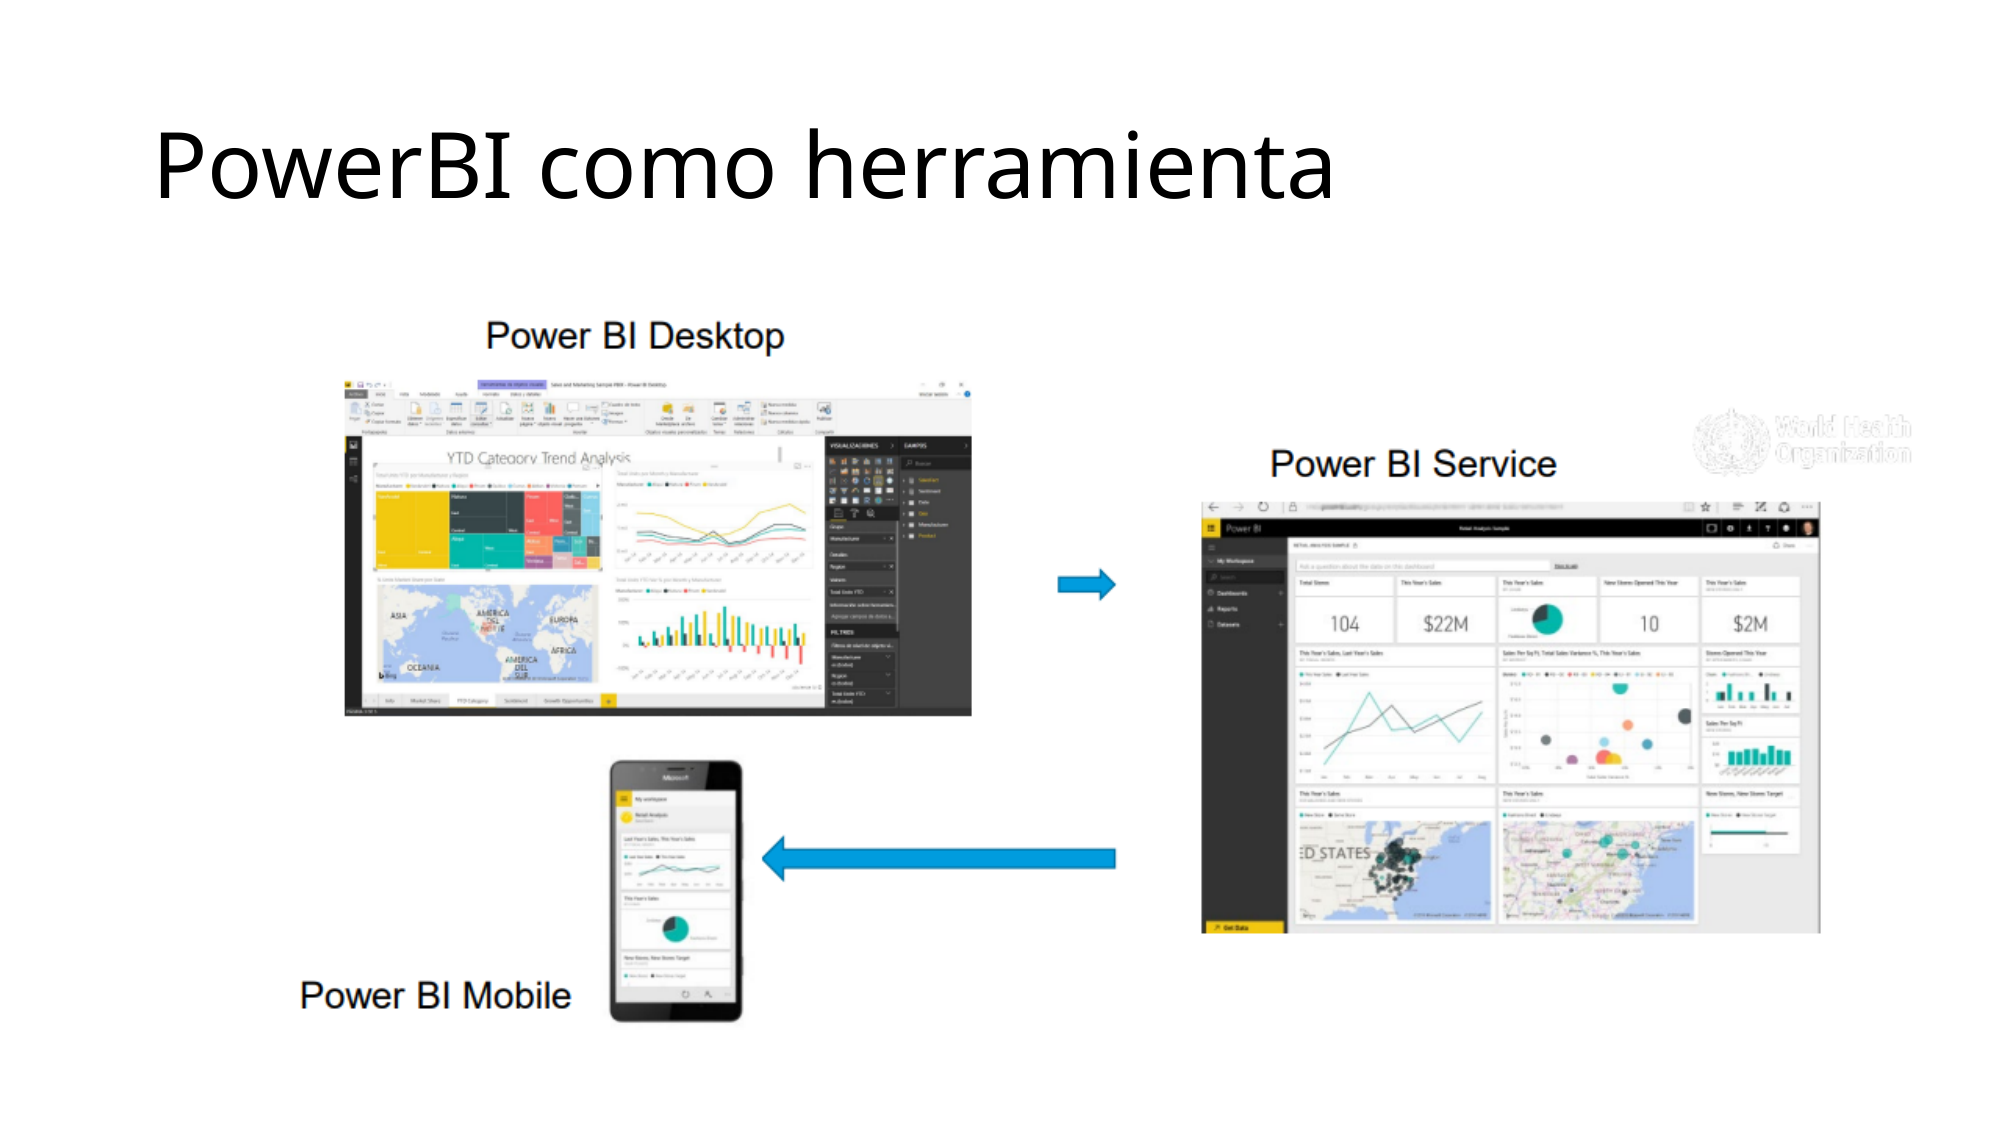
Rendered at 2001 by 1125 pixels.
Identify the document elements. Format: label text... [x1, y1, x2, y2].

title PowerBI como herramienta [137, 59, 1863, 278]
picture [209, 277, 1935, 1051]
